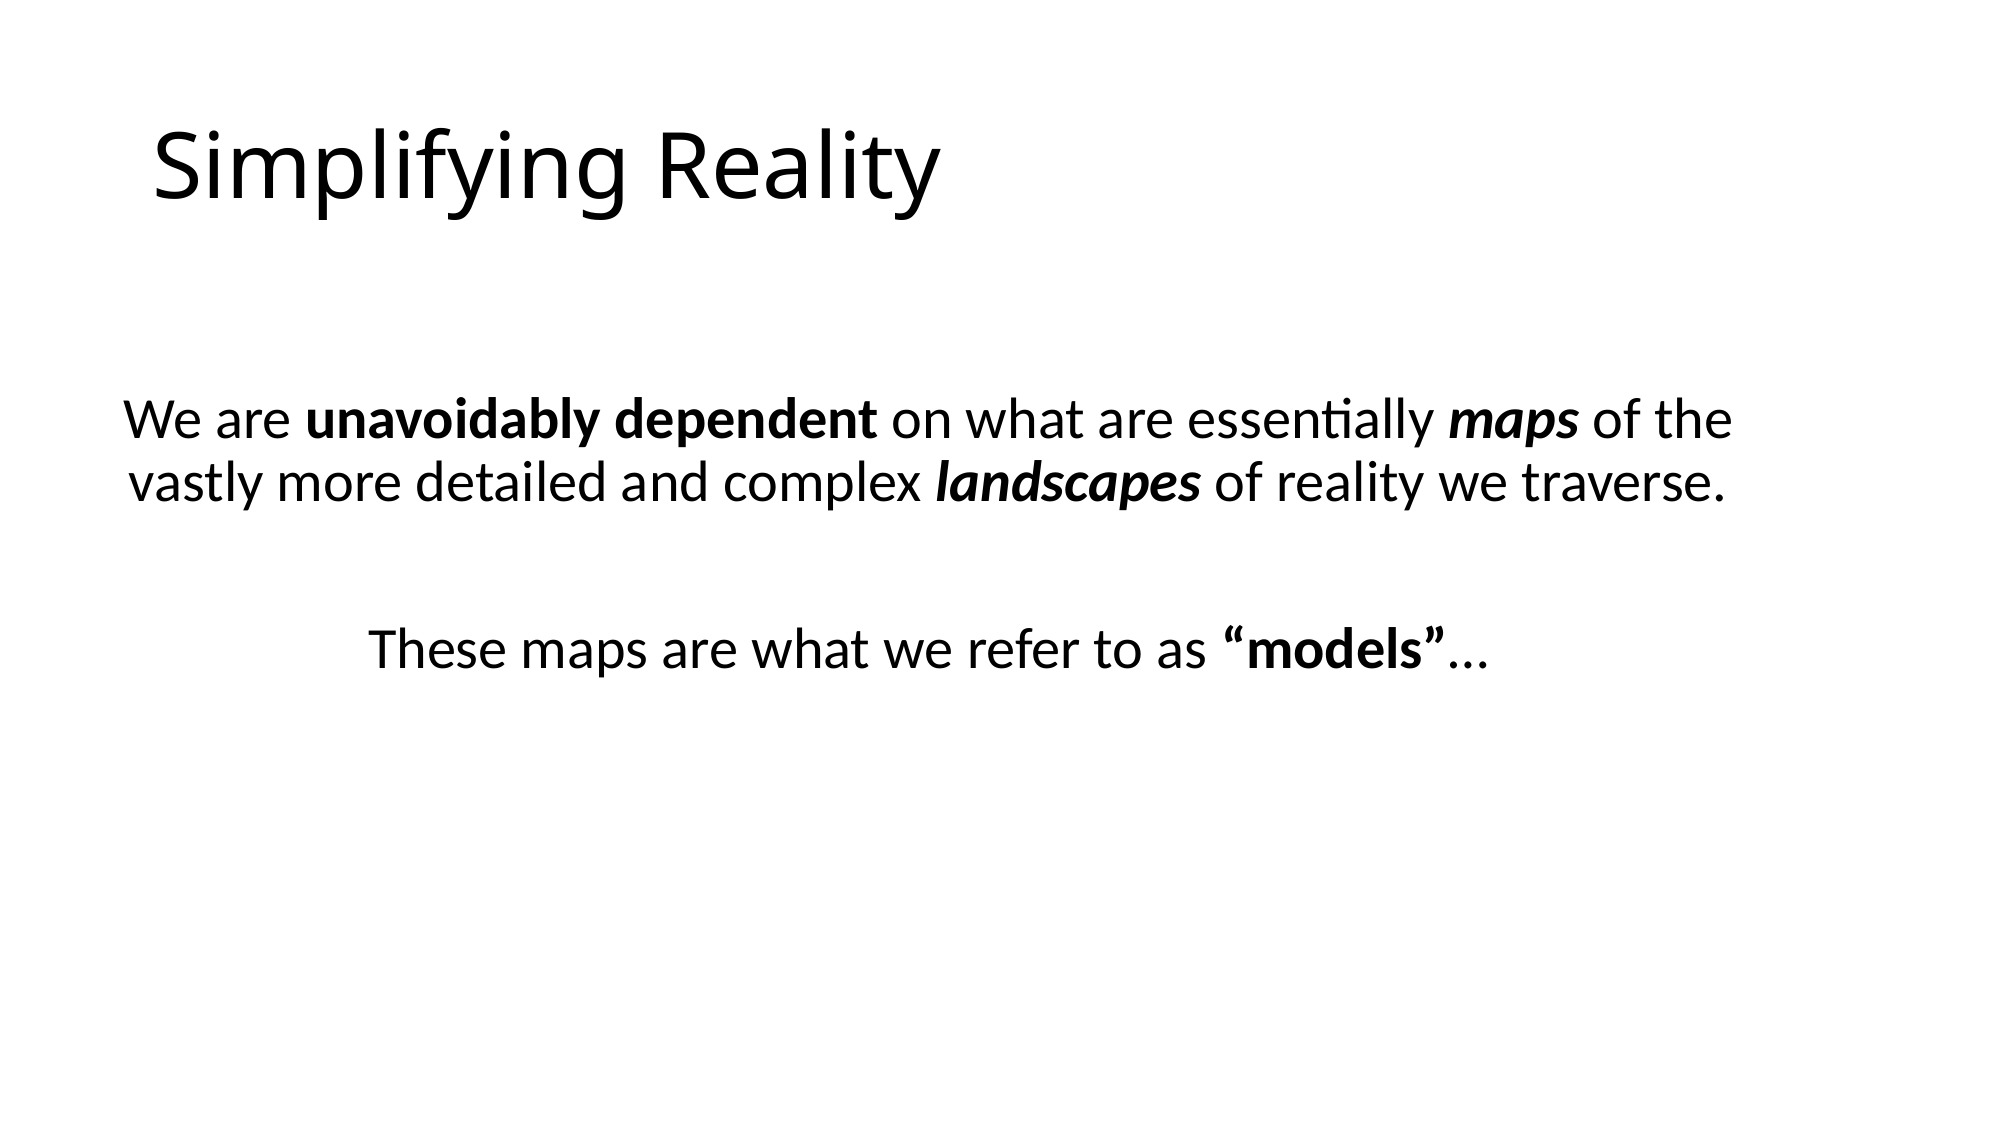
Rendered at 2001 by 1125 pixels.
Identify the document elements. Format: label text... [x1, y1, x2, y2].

list We are unavoidably dependent on what are essentially maps of the vastly more detailed and complex landscapes of reality we traverse. These maps are what we refer to as “models”… [65, 290, 1791, 1004]
title Simplifying Reality [137, 59, 1863, 278]
